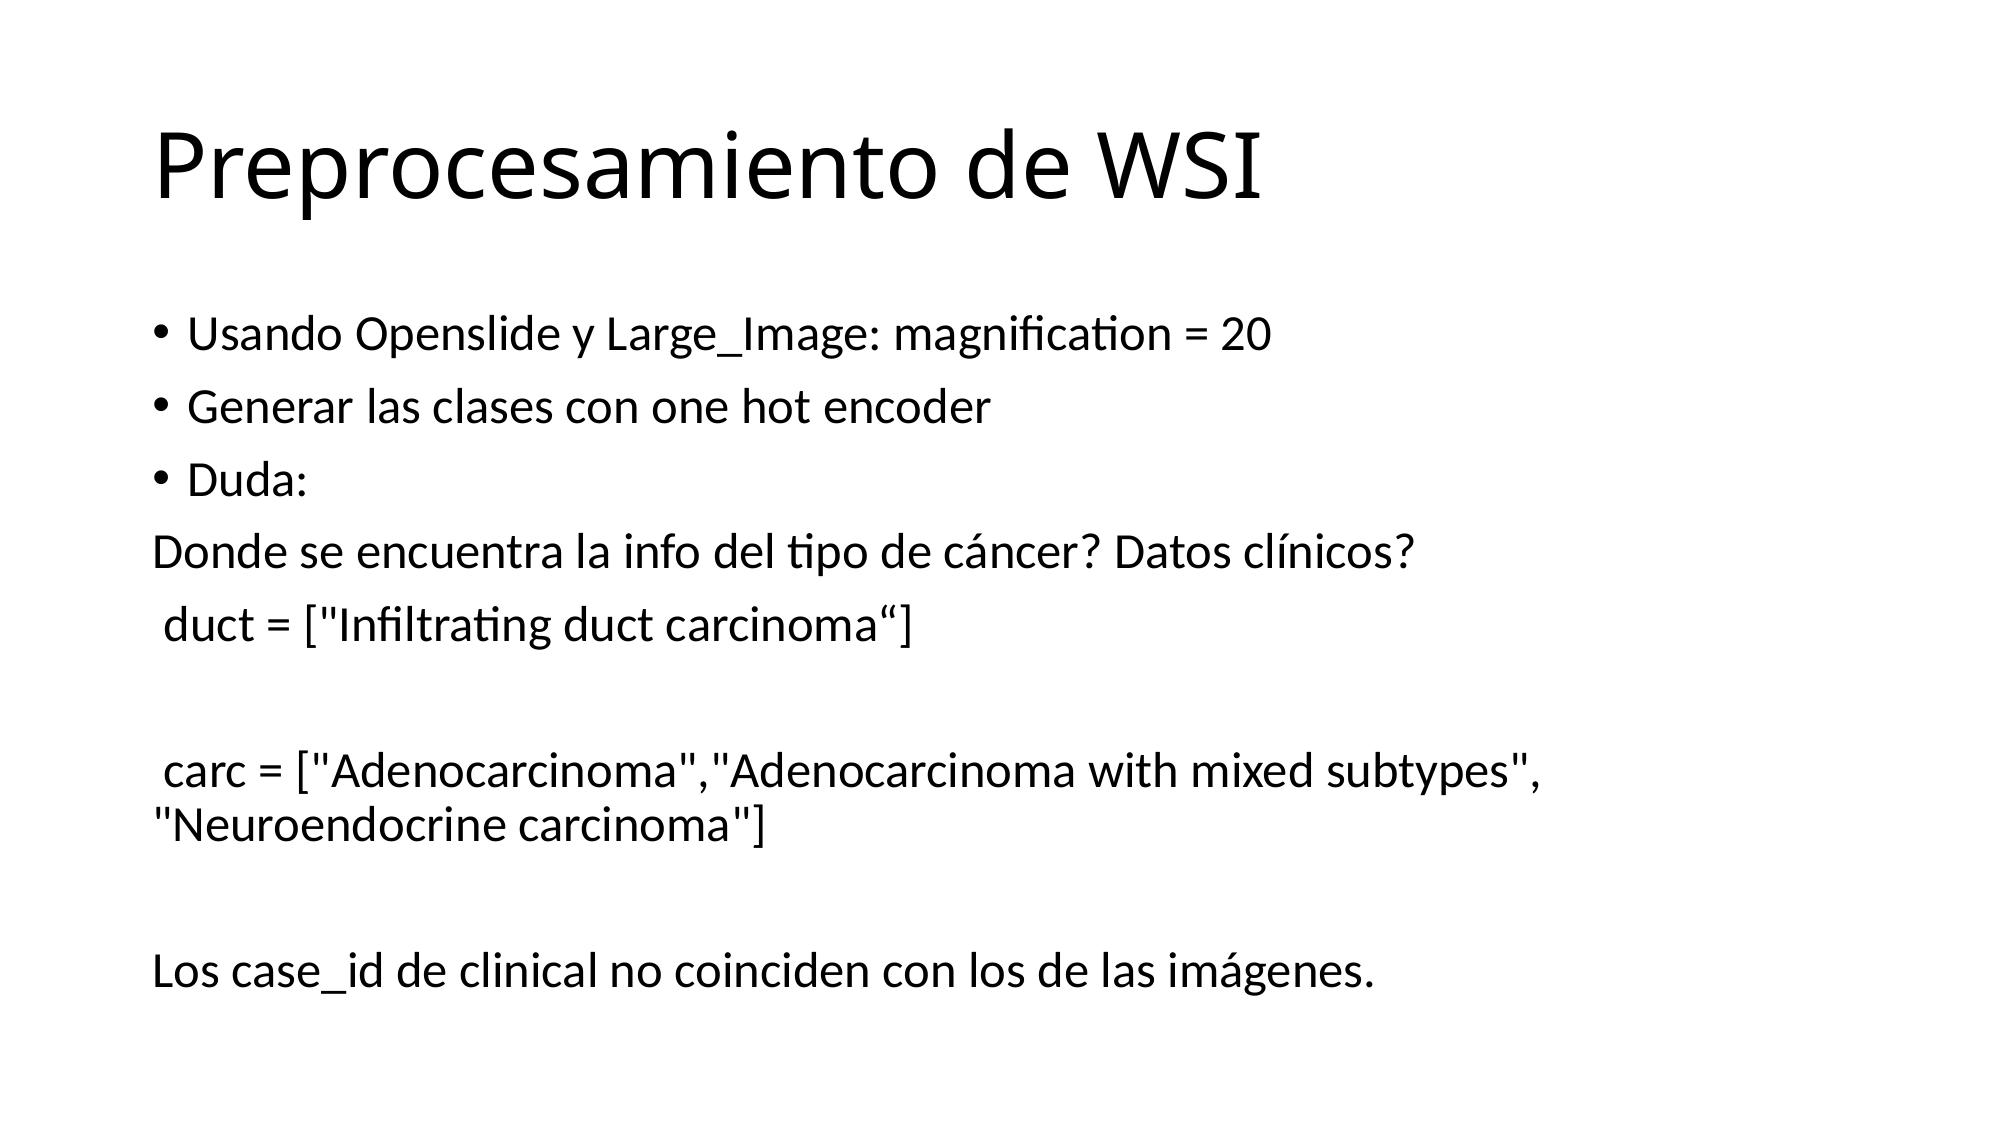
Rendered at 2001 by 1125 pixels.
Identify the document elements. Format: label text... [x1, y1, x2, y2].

list Usando Openslide y Large_Image: magnification = 20 Generar las clases con one hot encoder Duda: Donde se encuentra la info del tipo de cáncer? Datos clínicos? duct = ["Infiltrating duct carcinoma“] carc = ["Adenocarcinoma","Adenocarcinoma with mixed subtypes", "Neuroendocrine carcinoma"] Los case_id de clinical no coinciden con los de las imágenes. [137, 299, 1863, 1014]
title Preprocesamiento de WSI [137, 59, 1863, 278]
